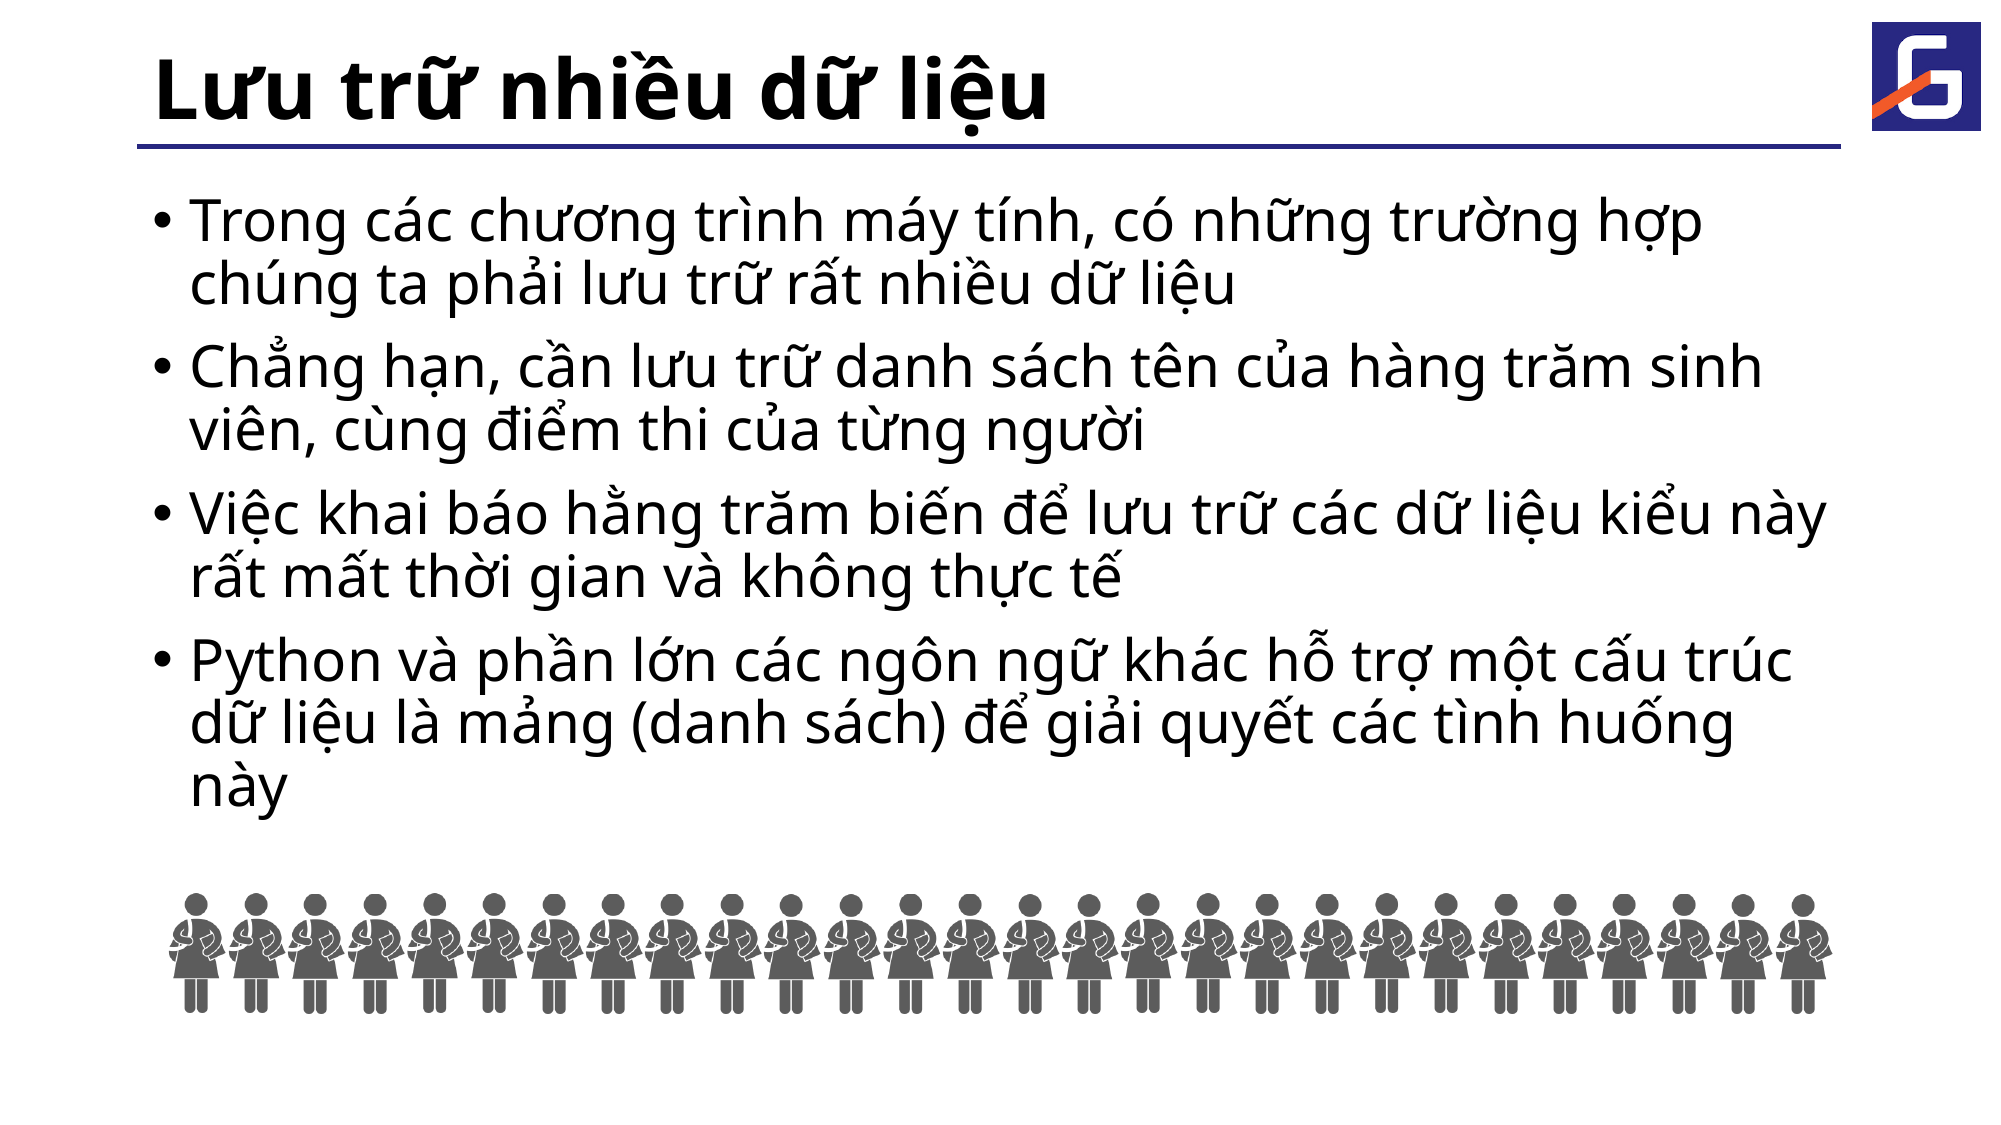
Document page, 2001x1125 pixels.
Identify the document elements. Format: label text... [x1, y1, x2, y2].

picture [137, 893, 1864, 1015]
list Trong các chương trình máy tính, có những trường hợp chúng ta phải lưu trữ rất nhiều dữ liệu Chẳng hạn, cần lưu trữ danh sách tên của hàng trăm sinh viên, cùng điểm thi của từng người Việc khai báo hằng trăm biến để lưu trữ các dữ liệu kiểu này rất mất thời gian và không thực tế Python và phần lớn các ngôn ngữ khác hỗ trợ một cấu trúc dữ liệu là mảng (danh sách) để giải quyết các tình huống này [137, 183, 1863, 894]
title Lưu trữ nhiều dữ liệu [137, 26, 1863, 160]
picture [1872, 22, 1981, 131]
